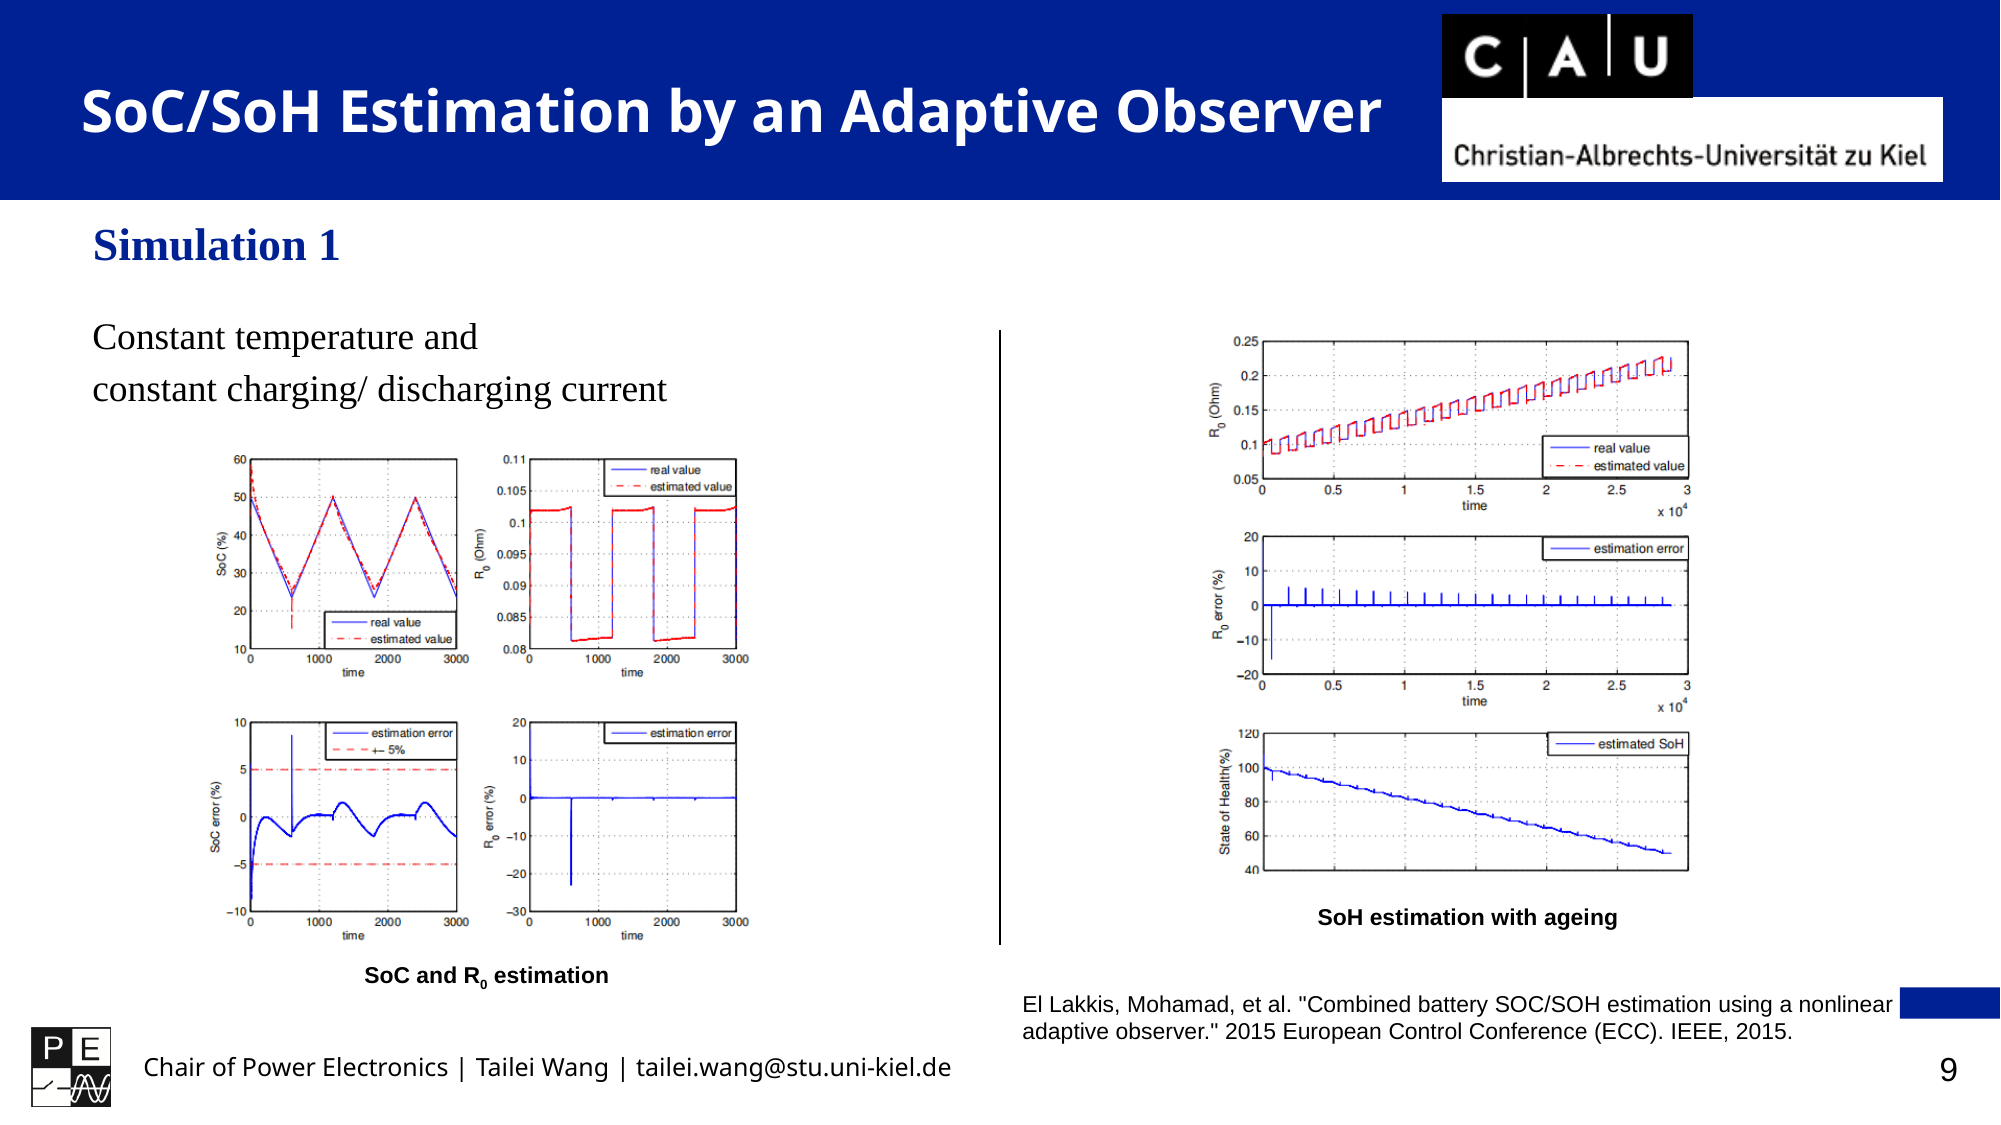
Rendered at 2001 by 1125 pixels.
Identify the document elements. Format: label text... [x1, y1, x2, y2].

list Constant temperature and constant charging/ discharging current [77, 304, 751, 425]
title SoC/SoH Estimation by an Adaptive Observer [66, 19, 1462, 200]
picture [1462, 97, 1943, 182]
text_box Simulation 1 [66, 207, 1599, 277]
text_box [192, 429, 782, 997]
picture [31, 1027, 111, 1107]
text_box El Lakkis, Mohamad, et al. "Combined battery SOC/SOH estimation using a nonlinear adaptive observer." 2015 European Control Conference (ECC). IEEE, 2015. [1007, 982, 1910, 1052]
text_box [1197, 327, 1713, 938]
